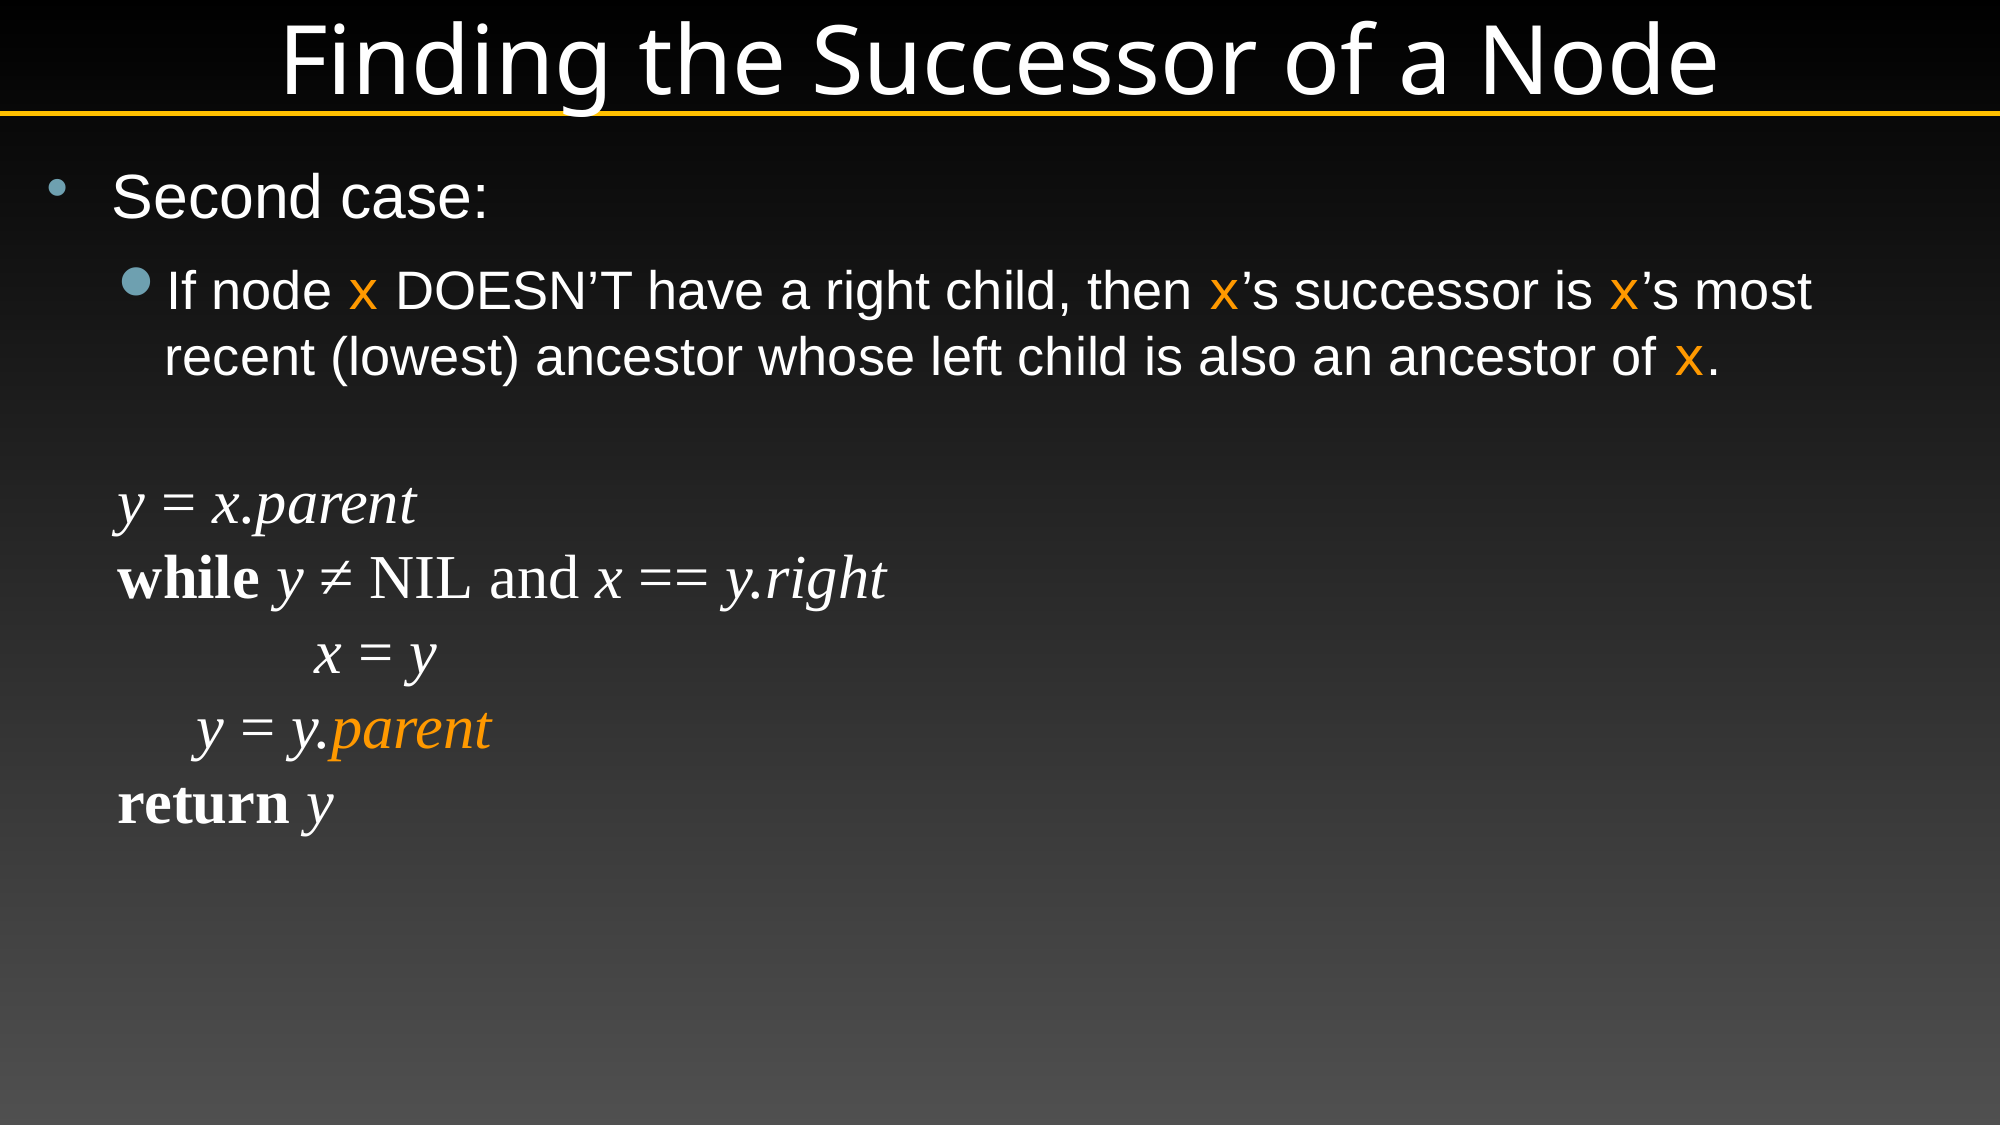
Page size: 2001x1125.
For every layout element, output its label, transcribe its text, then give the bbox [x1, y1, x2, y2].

title Finding the Successor of a Node [249, 0, 1751, 113]
list Second case: If node x DOESN’T have a right child, then x’s successor is x’s most recent (lowest) ancestor whose left child is also an ancestor of x. y = x.parent while y ≠ nil and x == y.right x = y y = y.parent return y [27, 148, 1979, 1031]
